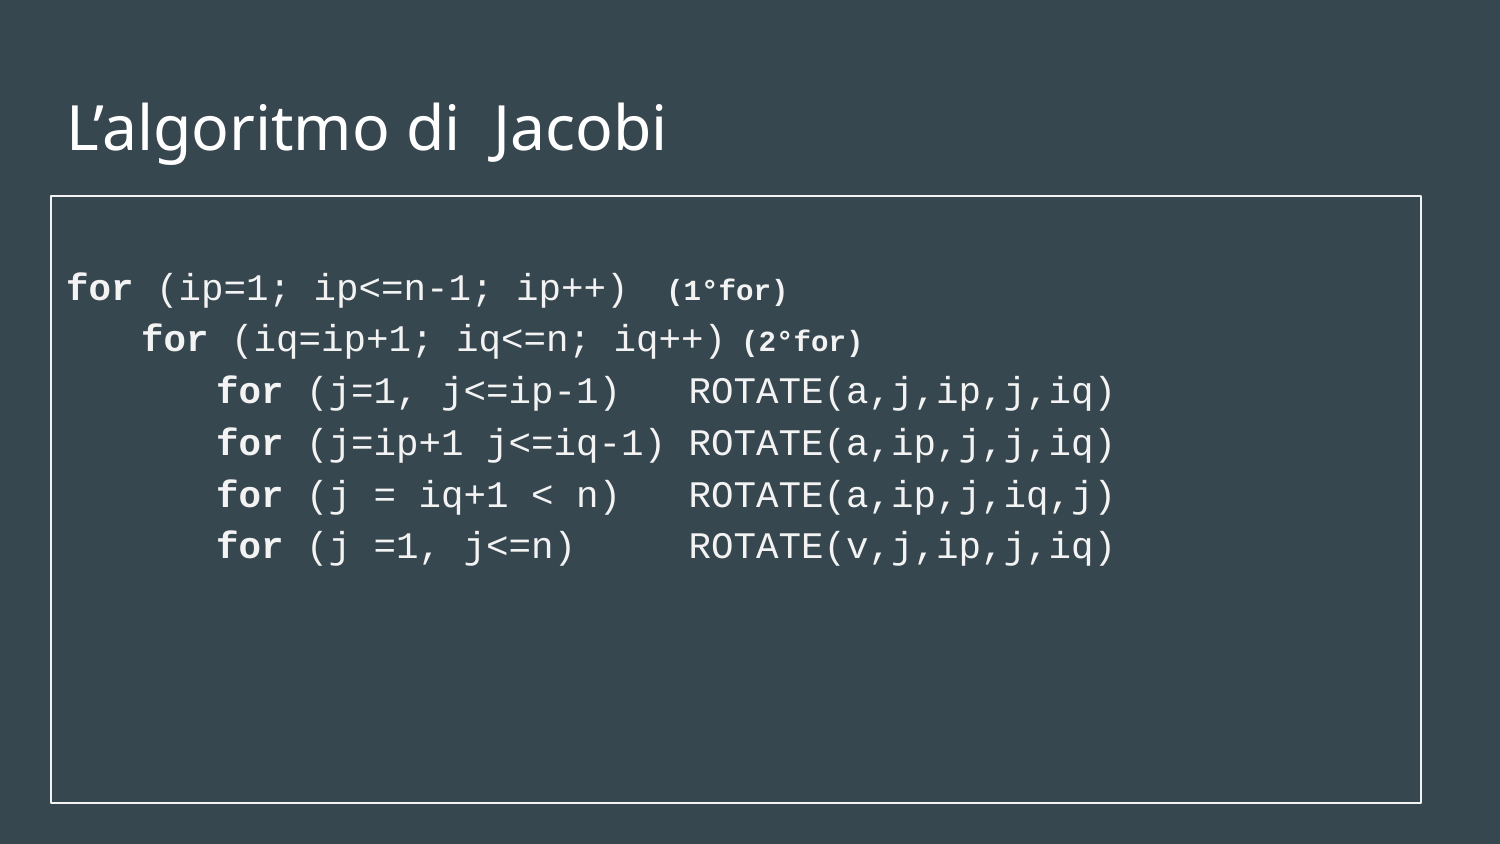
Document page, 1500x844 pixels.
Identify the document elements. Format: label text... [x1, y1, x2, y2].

list for (ip=1; ip<=n-1; ip++) (1°for) for (iq=ip+1; iq<=n; iq++) (2°for) for (j=1, j<=ip-1) ROTATE(a,j,ip,j,iq) for (j=ip+1 j<=iq-1) ROTATE(a,ip,j,j,iq) for (j = iq+1 < n) ROTATE(a,ip,j,iq,j) for (j =1, j<=n) ROTATE(v,j,ip,j,iq) [51, 195, 1422, 803]
title L’algoritmo di Jacobi [51, 72, 1449, 167]
